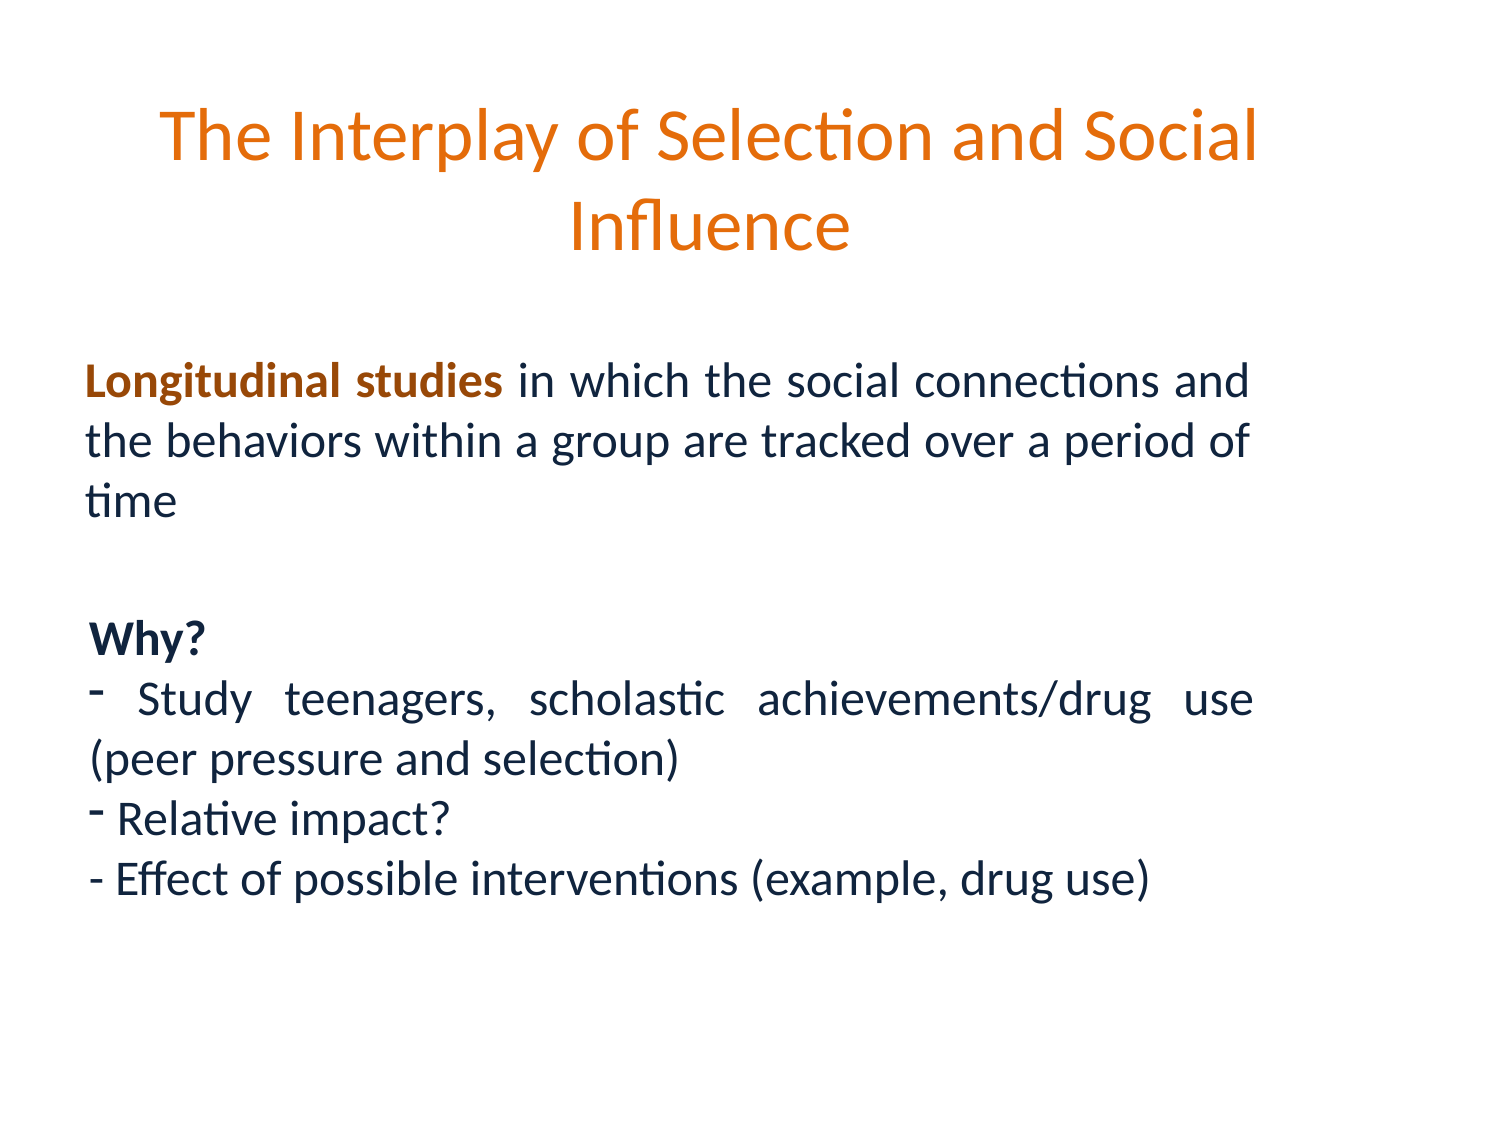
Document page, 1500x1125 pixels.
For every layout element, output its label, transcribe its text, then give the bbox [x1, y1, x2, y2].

text_box Longitudinal studies in which the social connections and the behaviors within a group are tracked over a period of time [70, 339, 1266, 535]
text_box The Interplay of Selection and Social Influence [65, 78, 1355, 273]
text_box Why? Study teenagers, scholastic achievements/drug use (peer pressure and selection) Relative impact? - Effect of possible interventions (example, drug use) [74, 597, 1270, 913]
